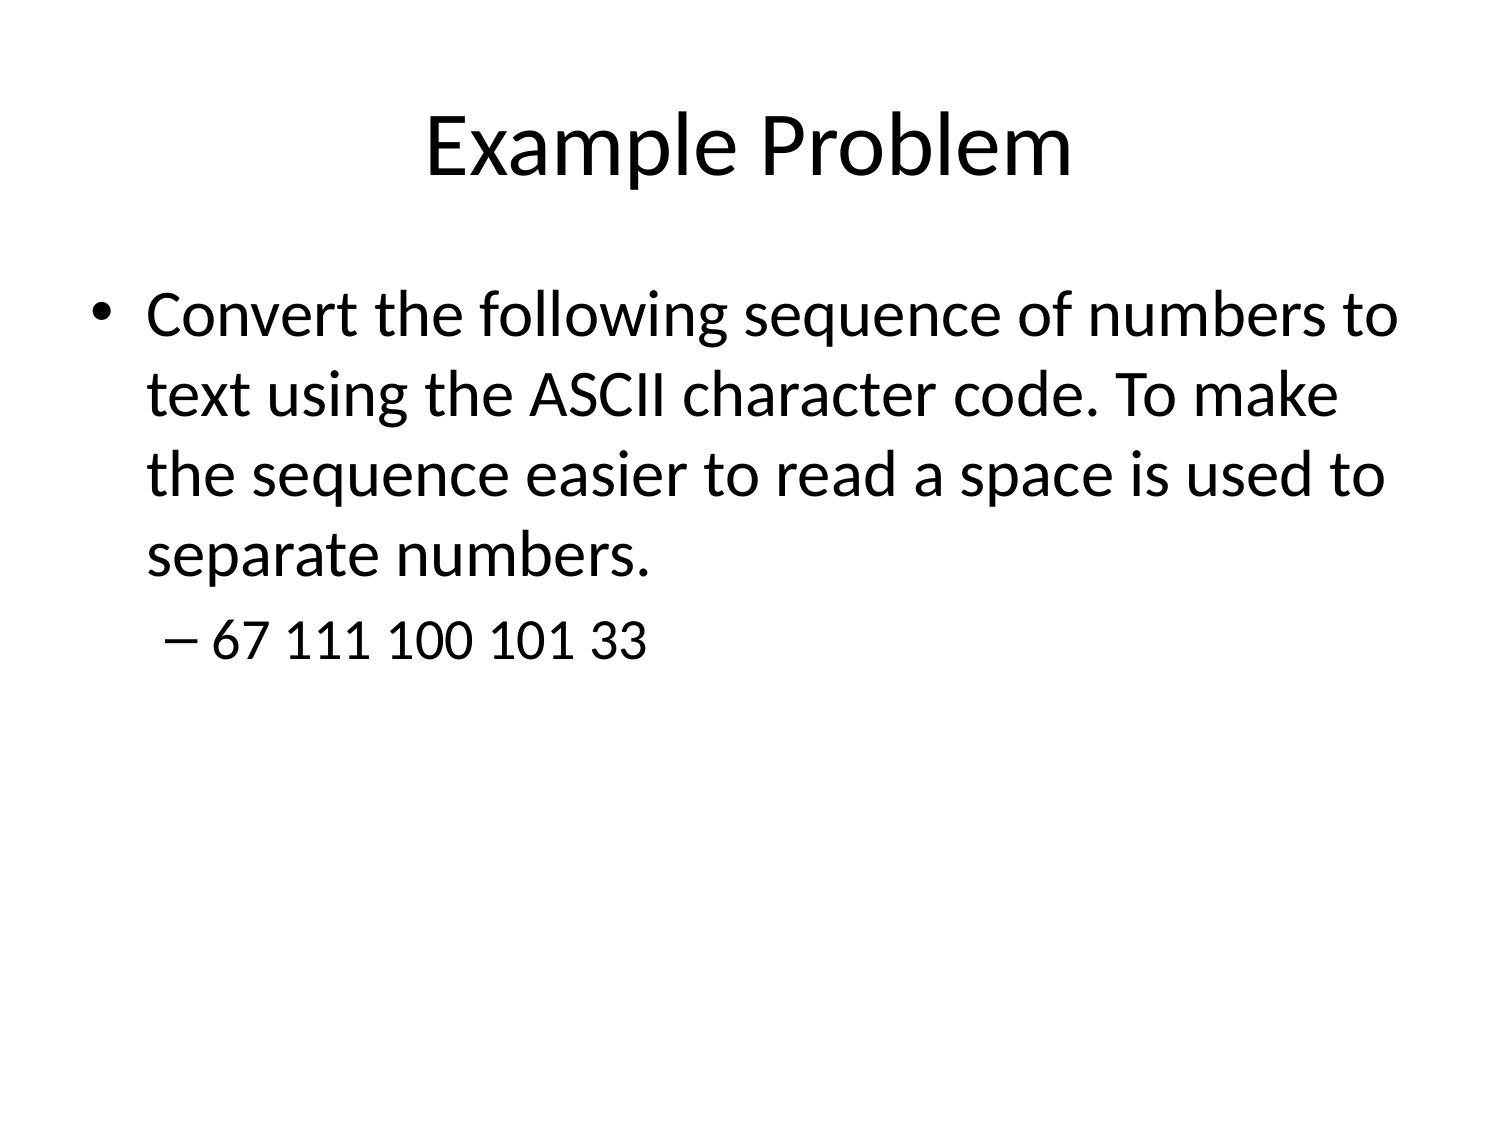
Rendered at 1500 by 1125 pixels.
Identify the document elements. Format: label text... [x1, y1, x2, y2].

title Example Problem [75, 45, 1425, 233]
list Convert the following sequence of numbers to text using the ASCII character code. To make the sequence easier to read a space is used to separate numbers. 67 111 100 101 33 [75, 262, 1425, 1005]
